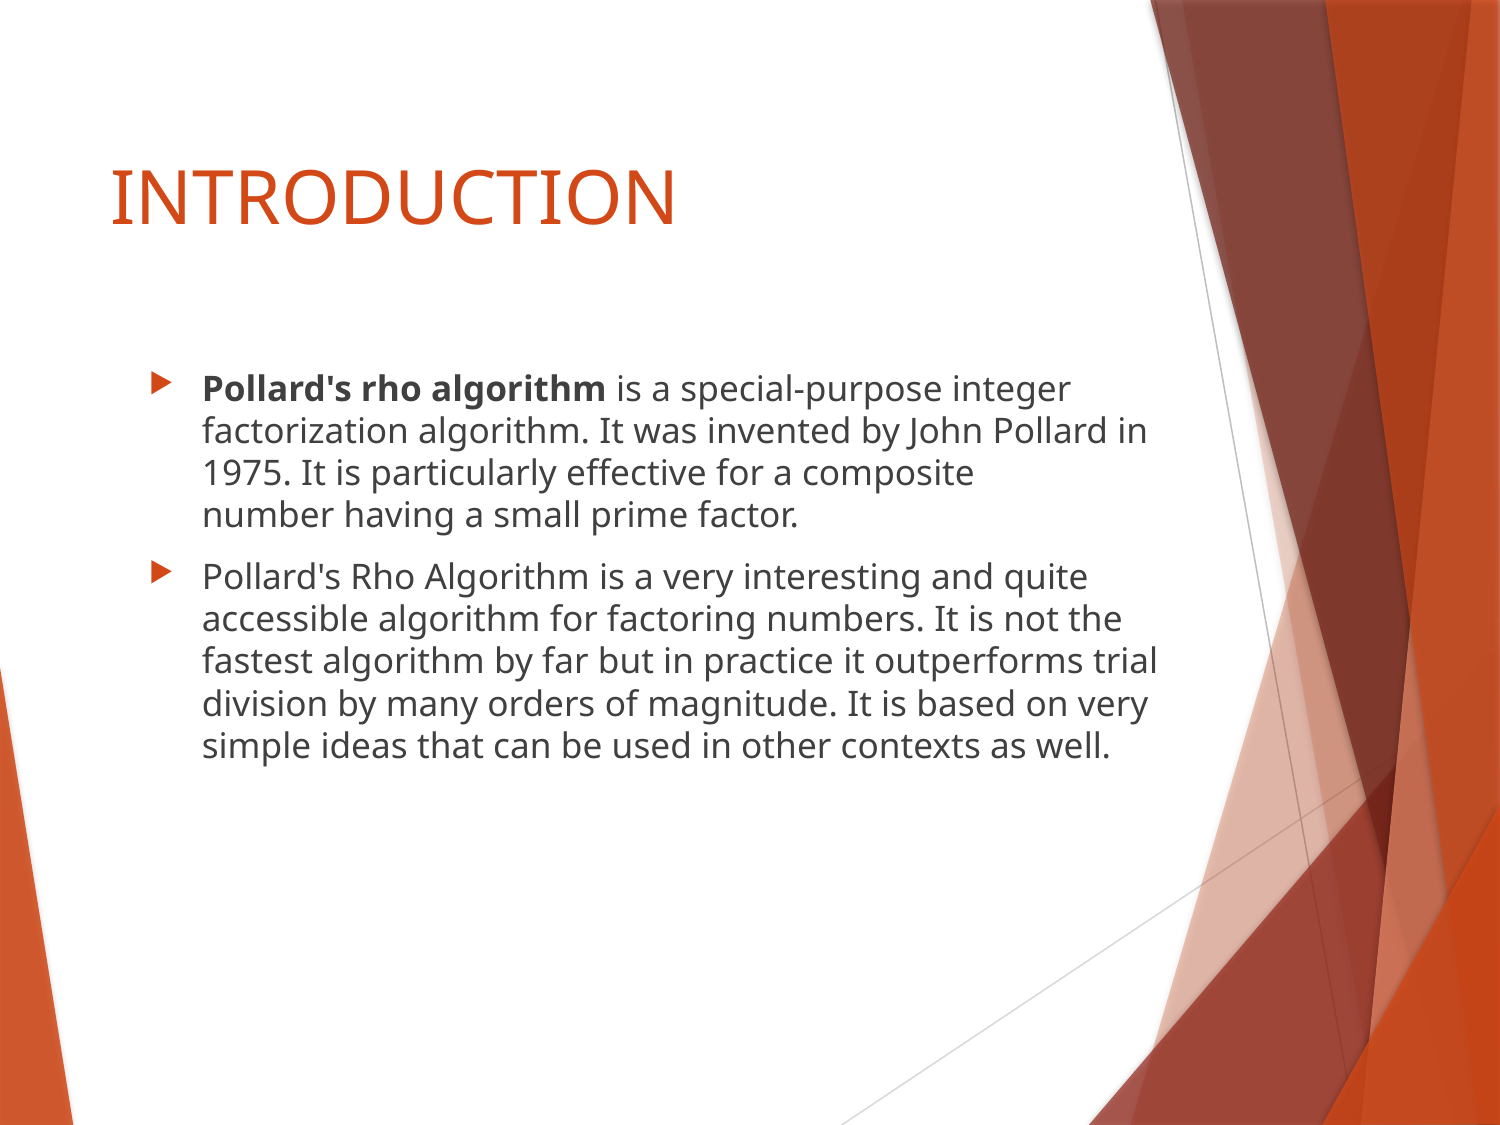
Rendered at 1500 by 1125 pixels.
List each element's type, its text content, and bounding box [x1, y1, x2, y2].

title INTRODUCTION [95, 141, 1137, 359]
list Pollard's rho algorithm is a special-purpose integer factorization algorithm. It was invented by John Pollard in 1975. It is particularly effective for a composite number having a small prime factor. Pollard's Rho Algorithm is a very interesting and quite accessible algorithm for factoring numbers. It is not the fastest algorithm by far but in practice it outperforms trial division by many orders of magnitude. It is based on very simple ideas that can be used in other contexts as well. [133, 358, 1176, 820]
